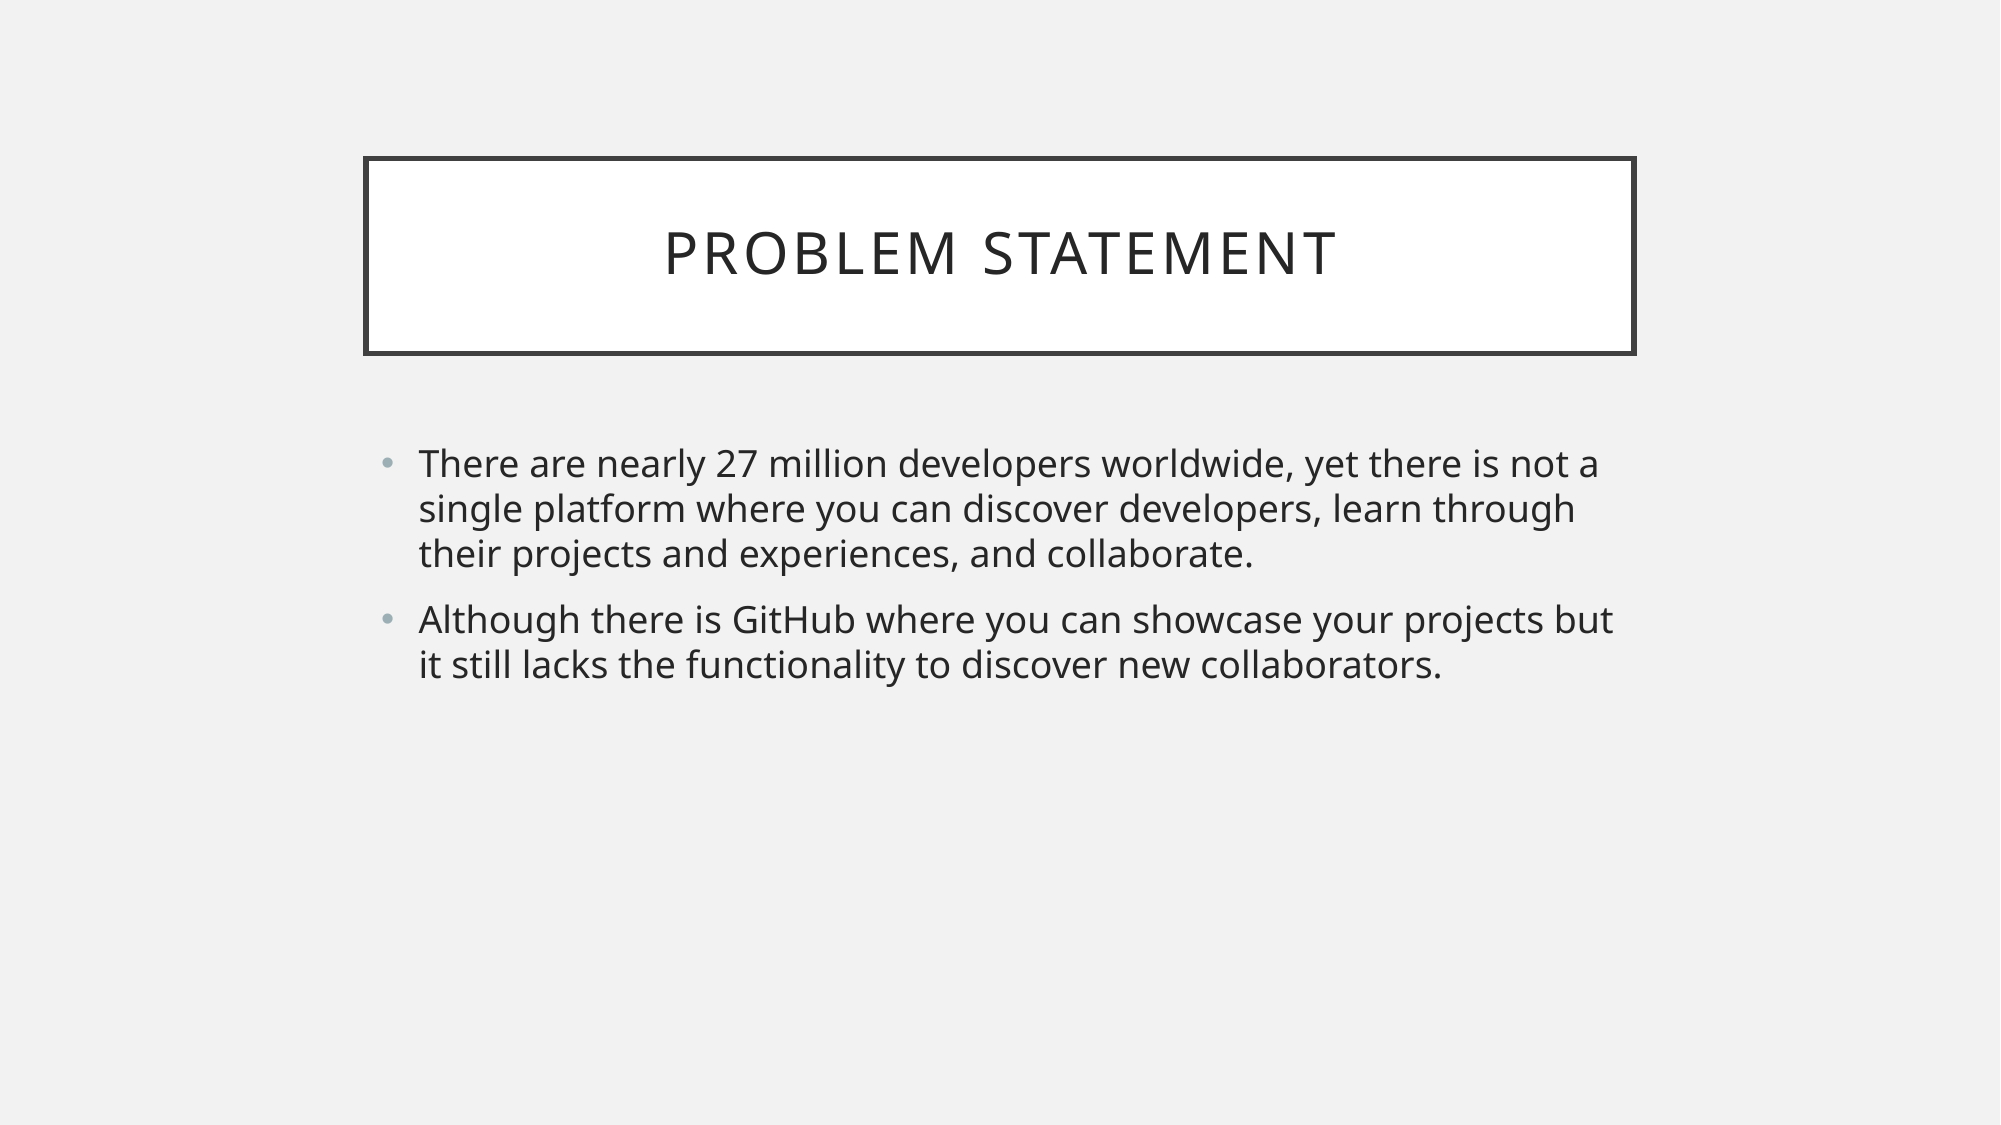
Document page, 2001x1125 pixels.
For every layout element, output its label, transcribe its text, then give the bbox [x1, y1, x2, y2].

title Problem Statement [363, 156, 1637, 356]
list There are nearly 27 million developers worldwide, yet there is not a single platform where you can discover developers, learn through their projects and experiences, and collaborate. Although there is GitHub where you can showcase your projects but it still lacks the functionality to discover new collaborators. [366, 432, 1634, 942]
